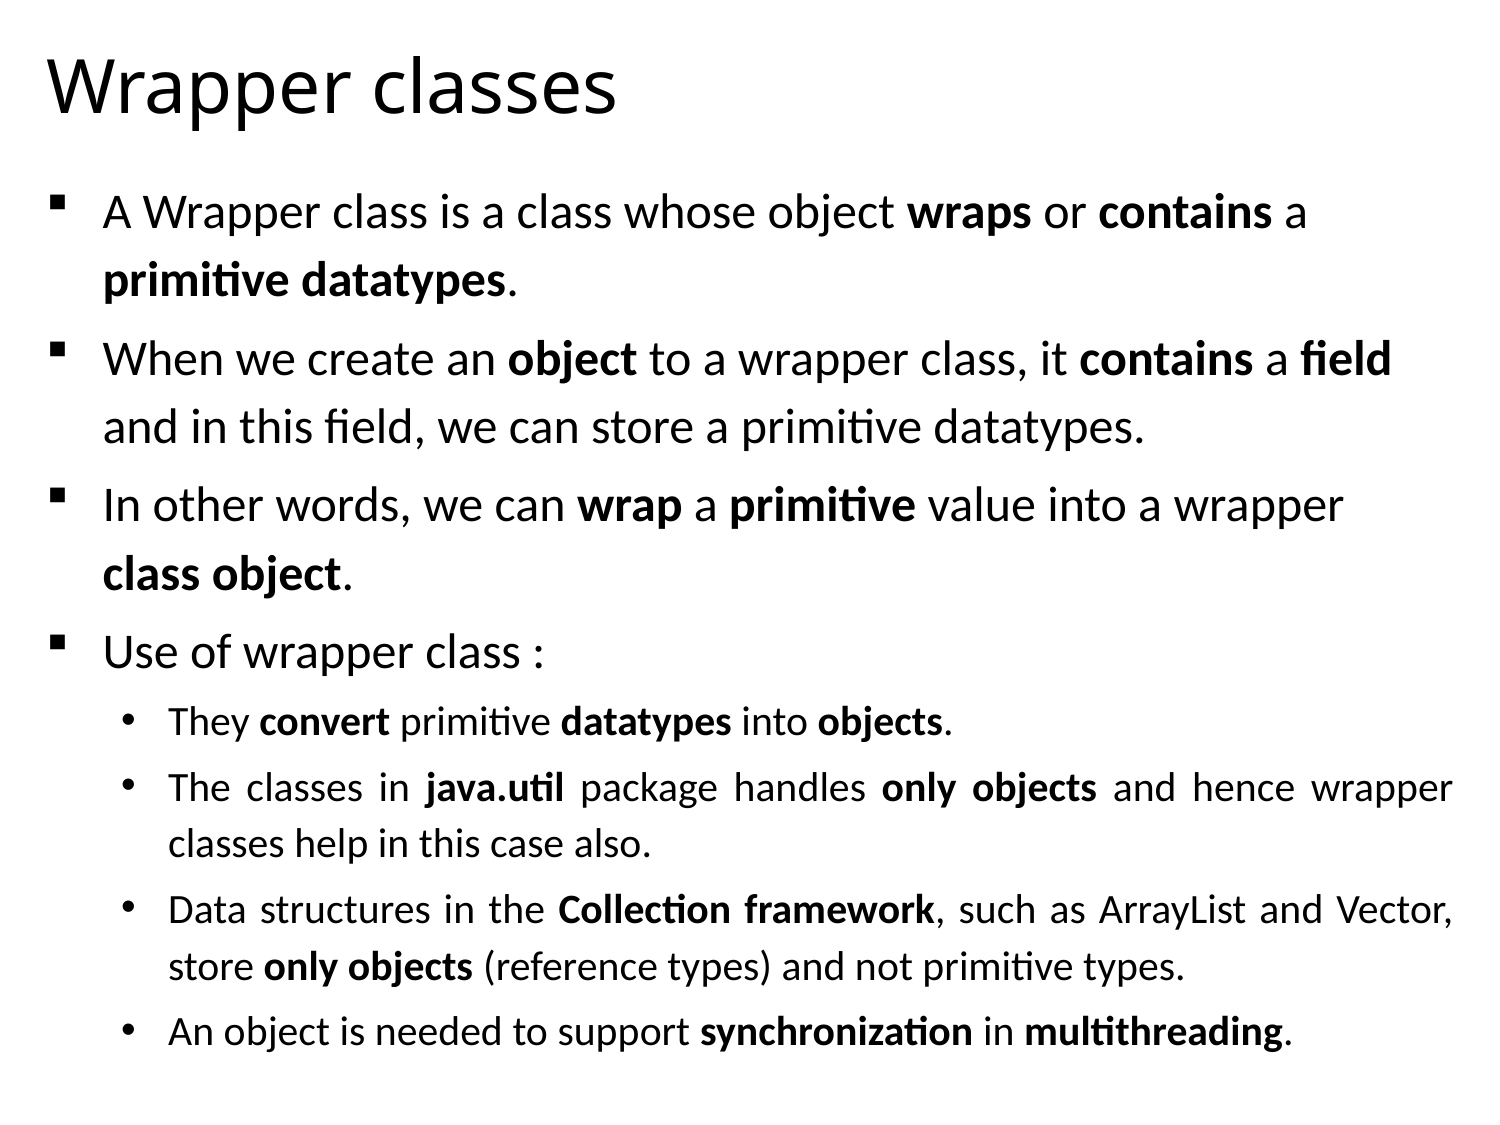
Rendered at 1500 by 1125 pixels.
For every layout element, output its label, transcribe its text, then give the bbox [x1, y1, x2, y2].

list A Wrapper class is a class whose object wraps or contains a primitive datatypes. When we create an object to a wrapper class, it contains a field and in this field, we can store a primitive datatypes. In other words, we can wrap a primitive value into a wrapper class object. Use of wrapper class : They convert primitive datatypes into objects. The classes in java.util package handles only objects and hence wrapper classes help in this case also. Data structures in the Collection framework, such as ArrayList and Vector, store only objects (reference types) and not primitive types. An object is needed to support synchronization in multithreading. [31, 162, 1469, 1088]
title Wrapper classes [31, 17, 1469, 150]
